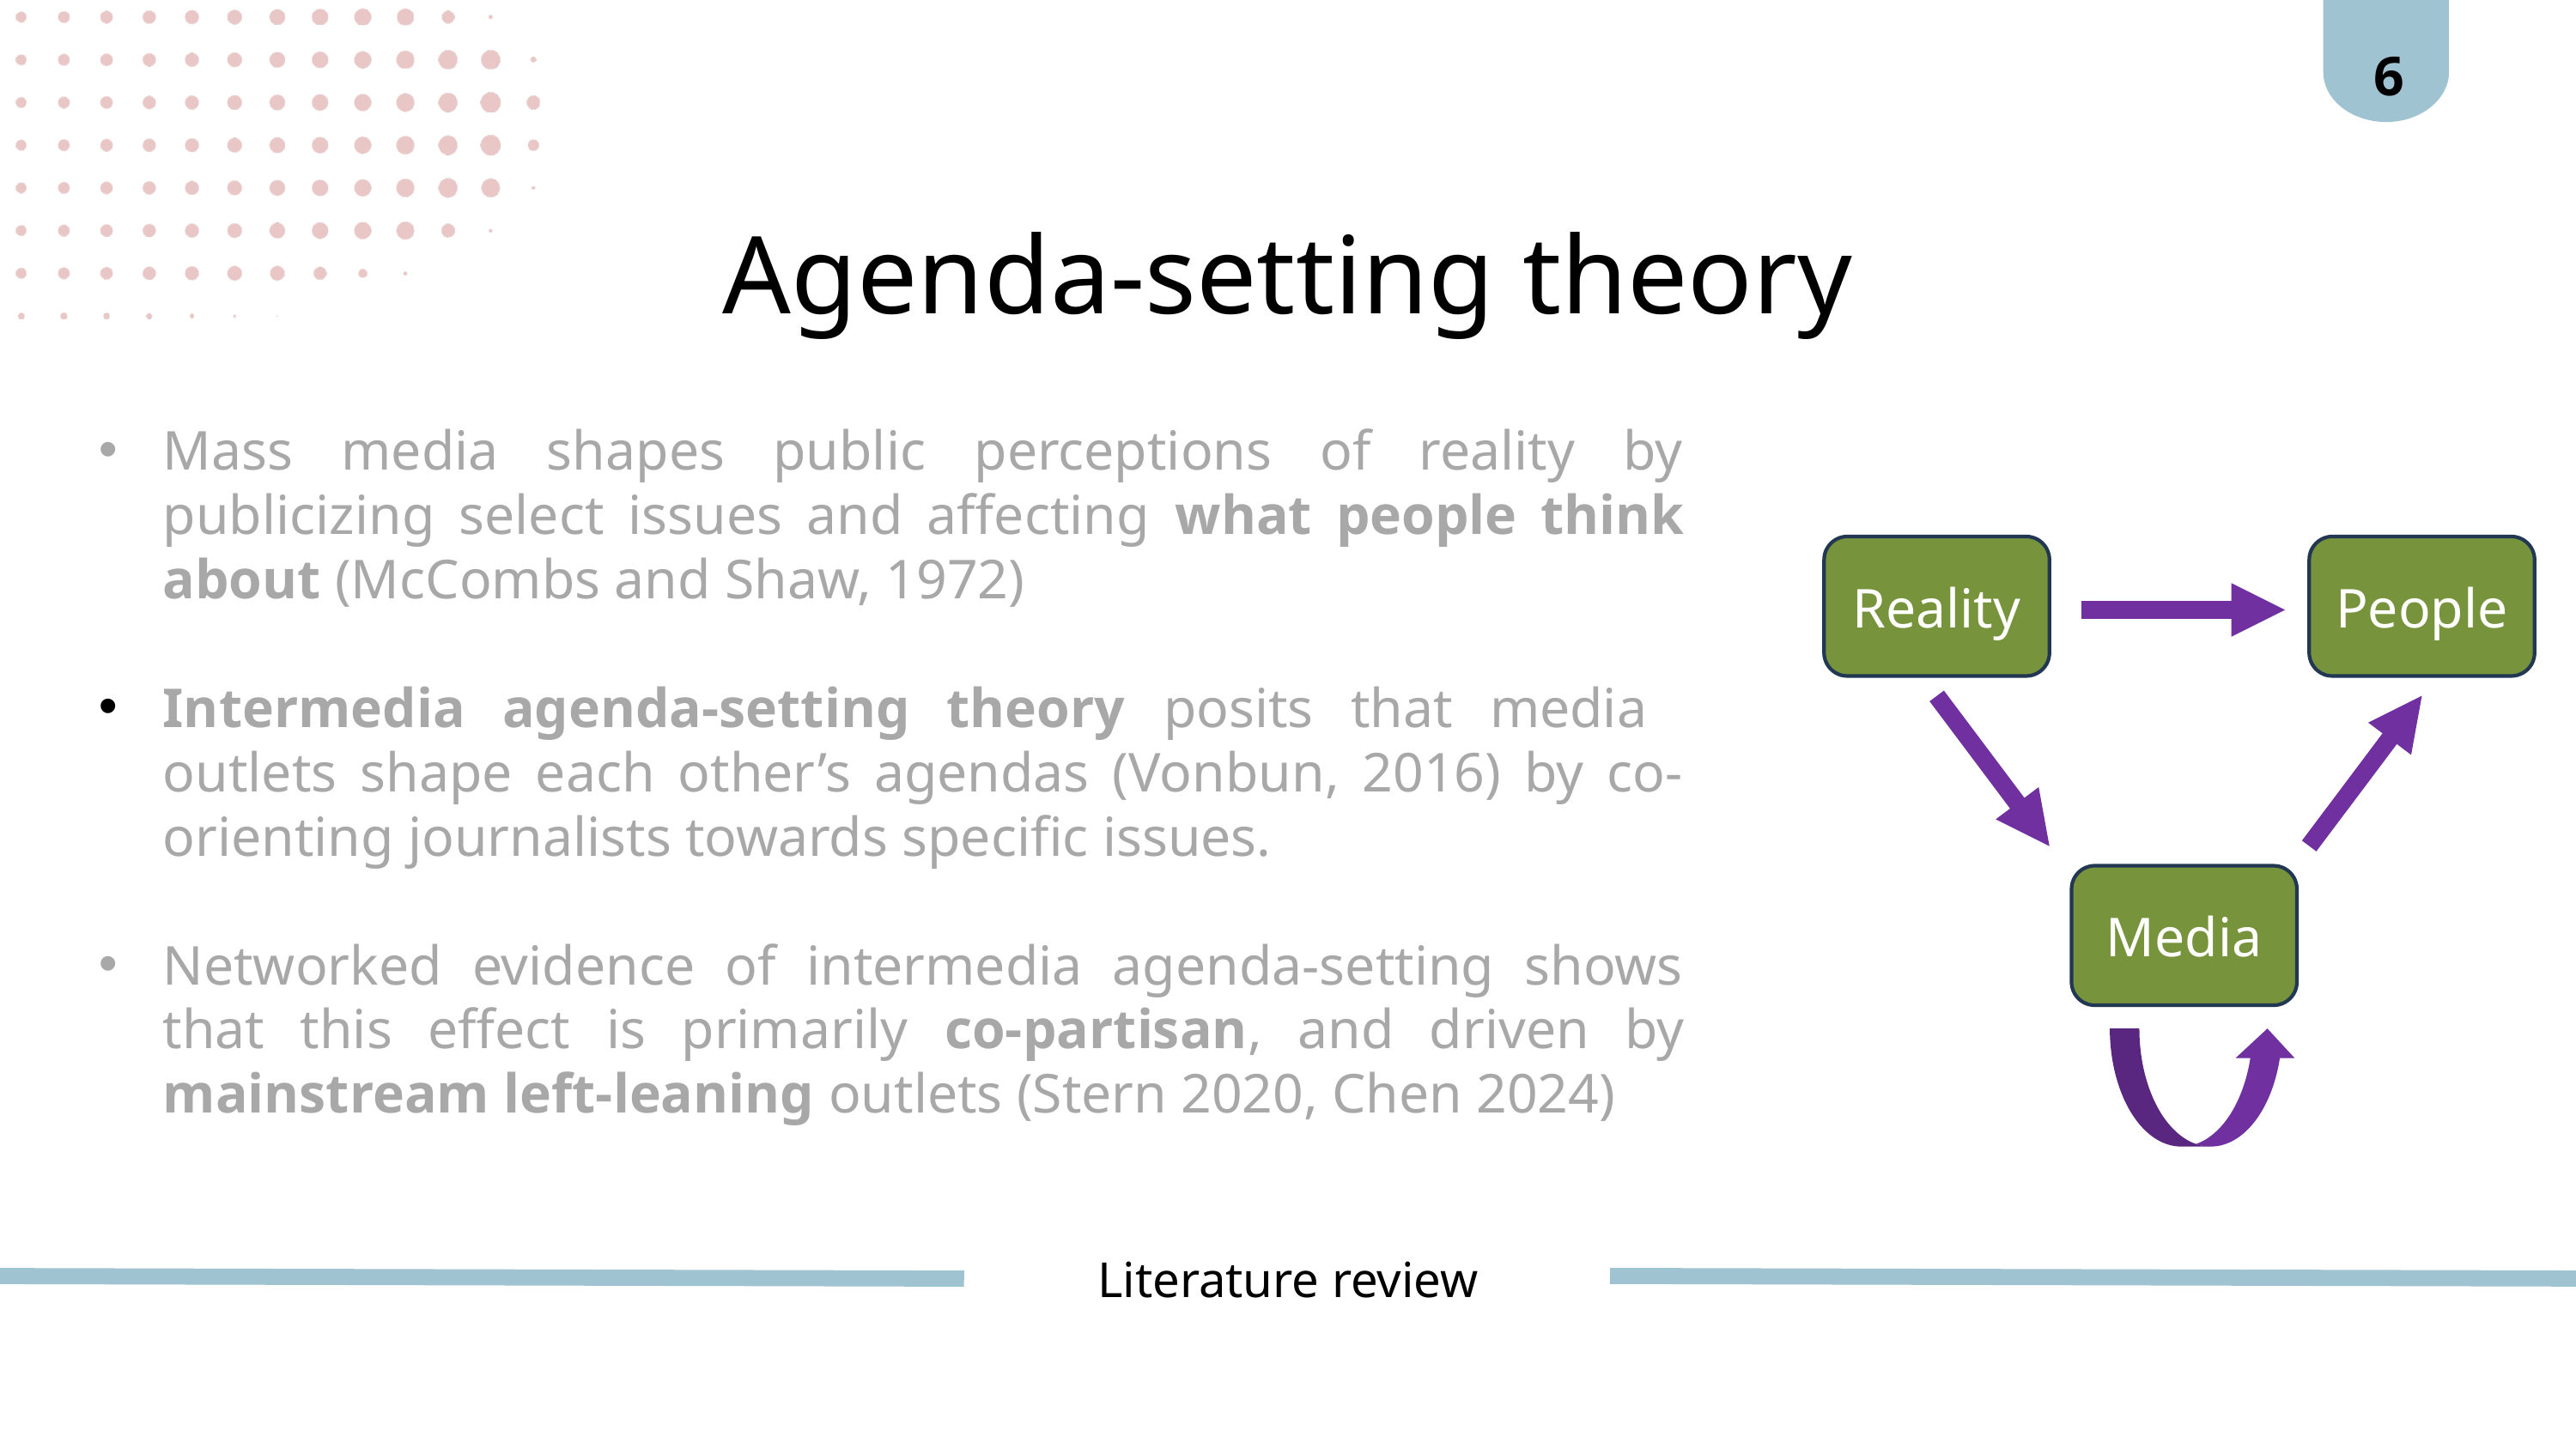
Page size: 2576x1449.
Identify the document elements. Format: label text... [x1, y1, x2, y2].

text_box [1936, 695, 2050, 846]
text_box [2108, 1027, 2297, 1149]
text_box Media [2069, 864, 2300, 1008]
text_box Agenda-setting theory [359, 122, 2216, 336]
text_box Reality [1822, 534, 2051, 678]
text_box [116, 677, 1731, 909]
text_box [0, 0, 540, 319]
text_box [2321, 0, 2458, 123]
text_box Mass media shapes public perceptions of reality by publicizing select issues and affecting what people think about (McCombs and Shaw, 1972) Intermedia agenda-setting theory posits that media outlets shape each other’s agendas (Vonbun, 2016) by co-orienting journalists towards specific issues. Networked evidence of intermedia agenda-setting shows that this effect is primarily co-partisan, and driven by mainstream left-leaning outlets (Stern 2020, Chen 2024) [85, 640, 1698, 934]
text_box Literature review [803, 1239, 1773, 1307]
text_box [84, 408, 1699, 640]
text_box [2309, 695, 2422, 846]
text_box [84, 934, 1699, 1166]
text_box People [2307, 534, 2537, 678]
